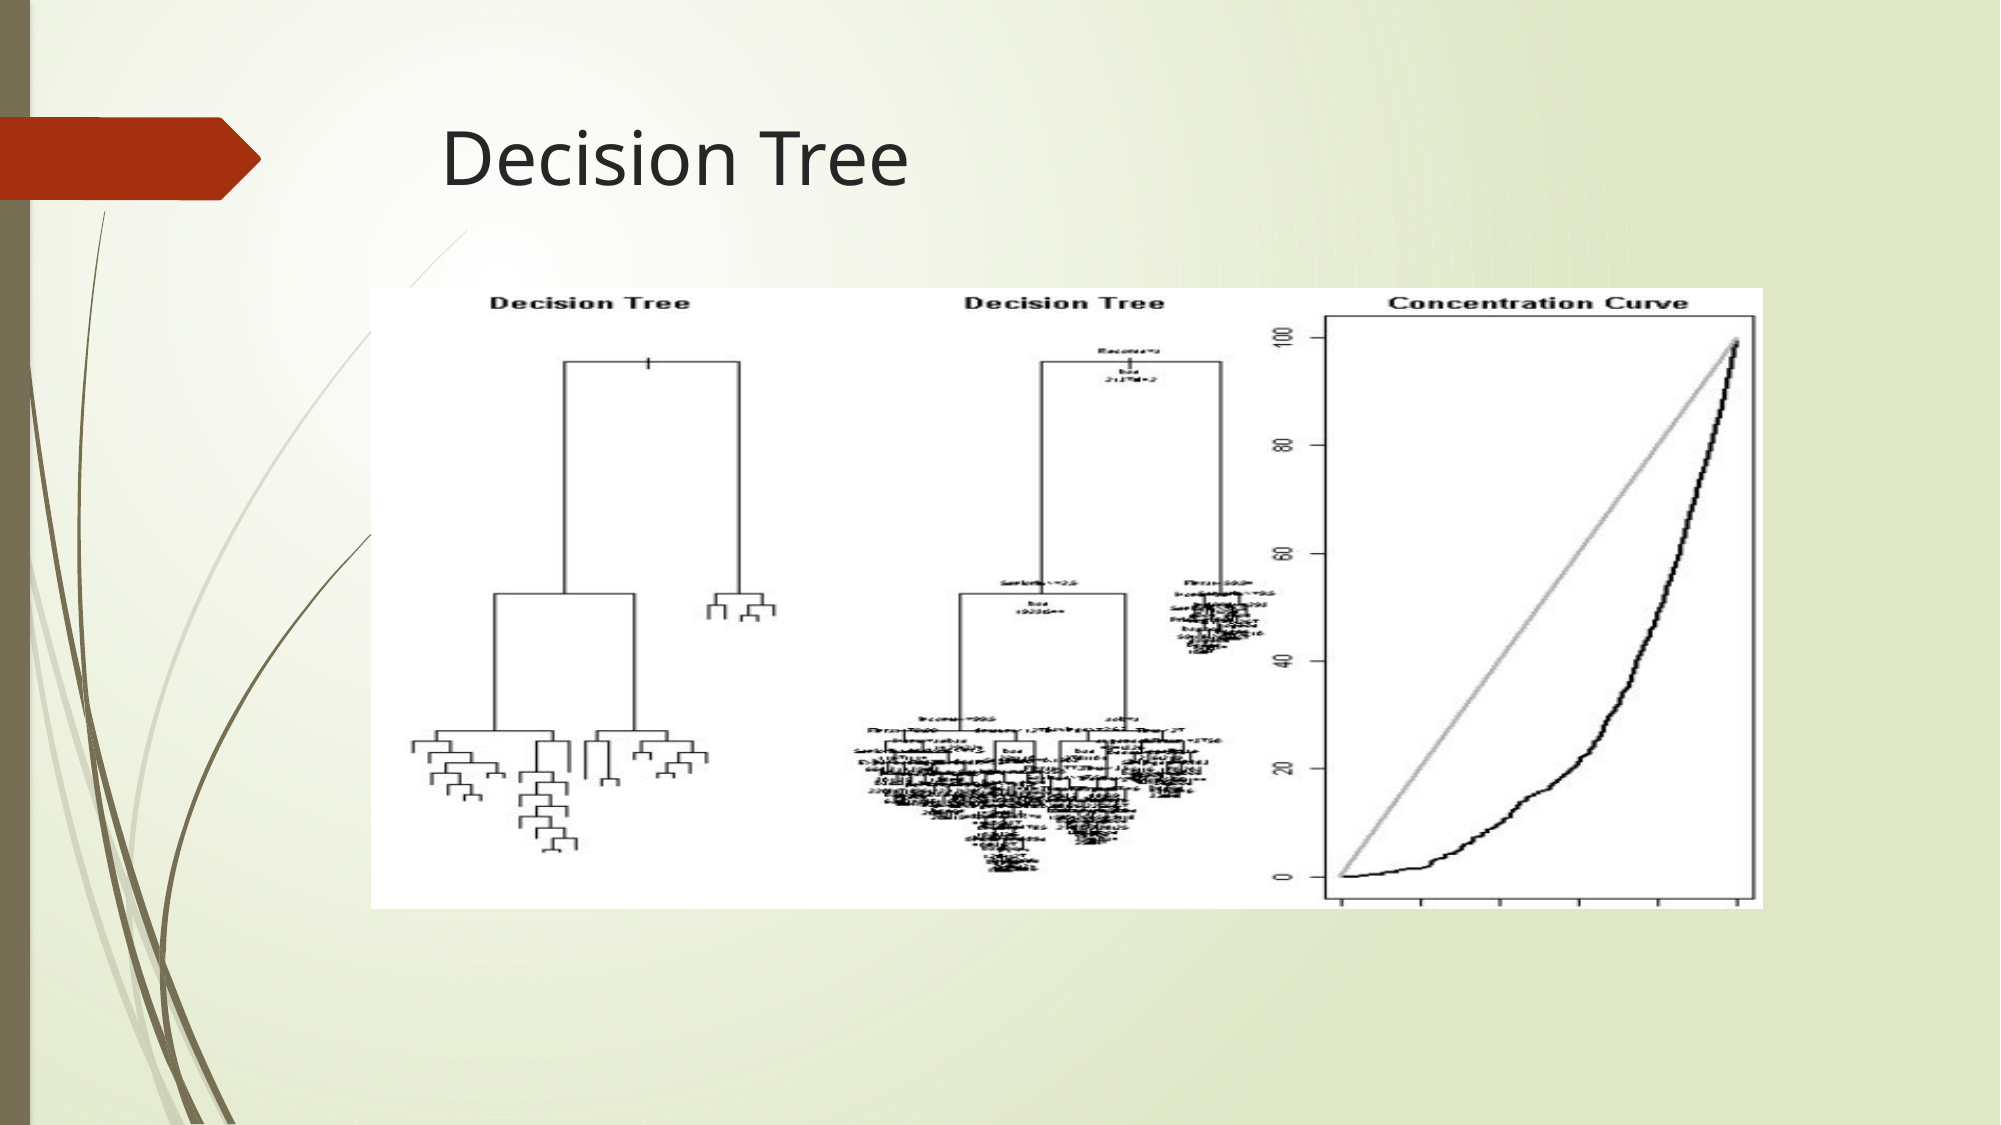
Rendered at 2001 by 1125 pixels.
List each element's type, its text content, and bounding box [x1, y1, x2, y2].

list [371, 288, 1763, 909]
title Decision Tree [425, 102, 1888, 313]
